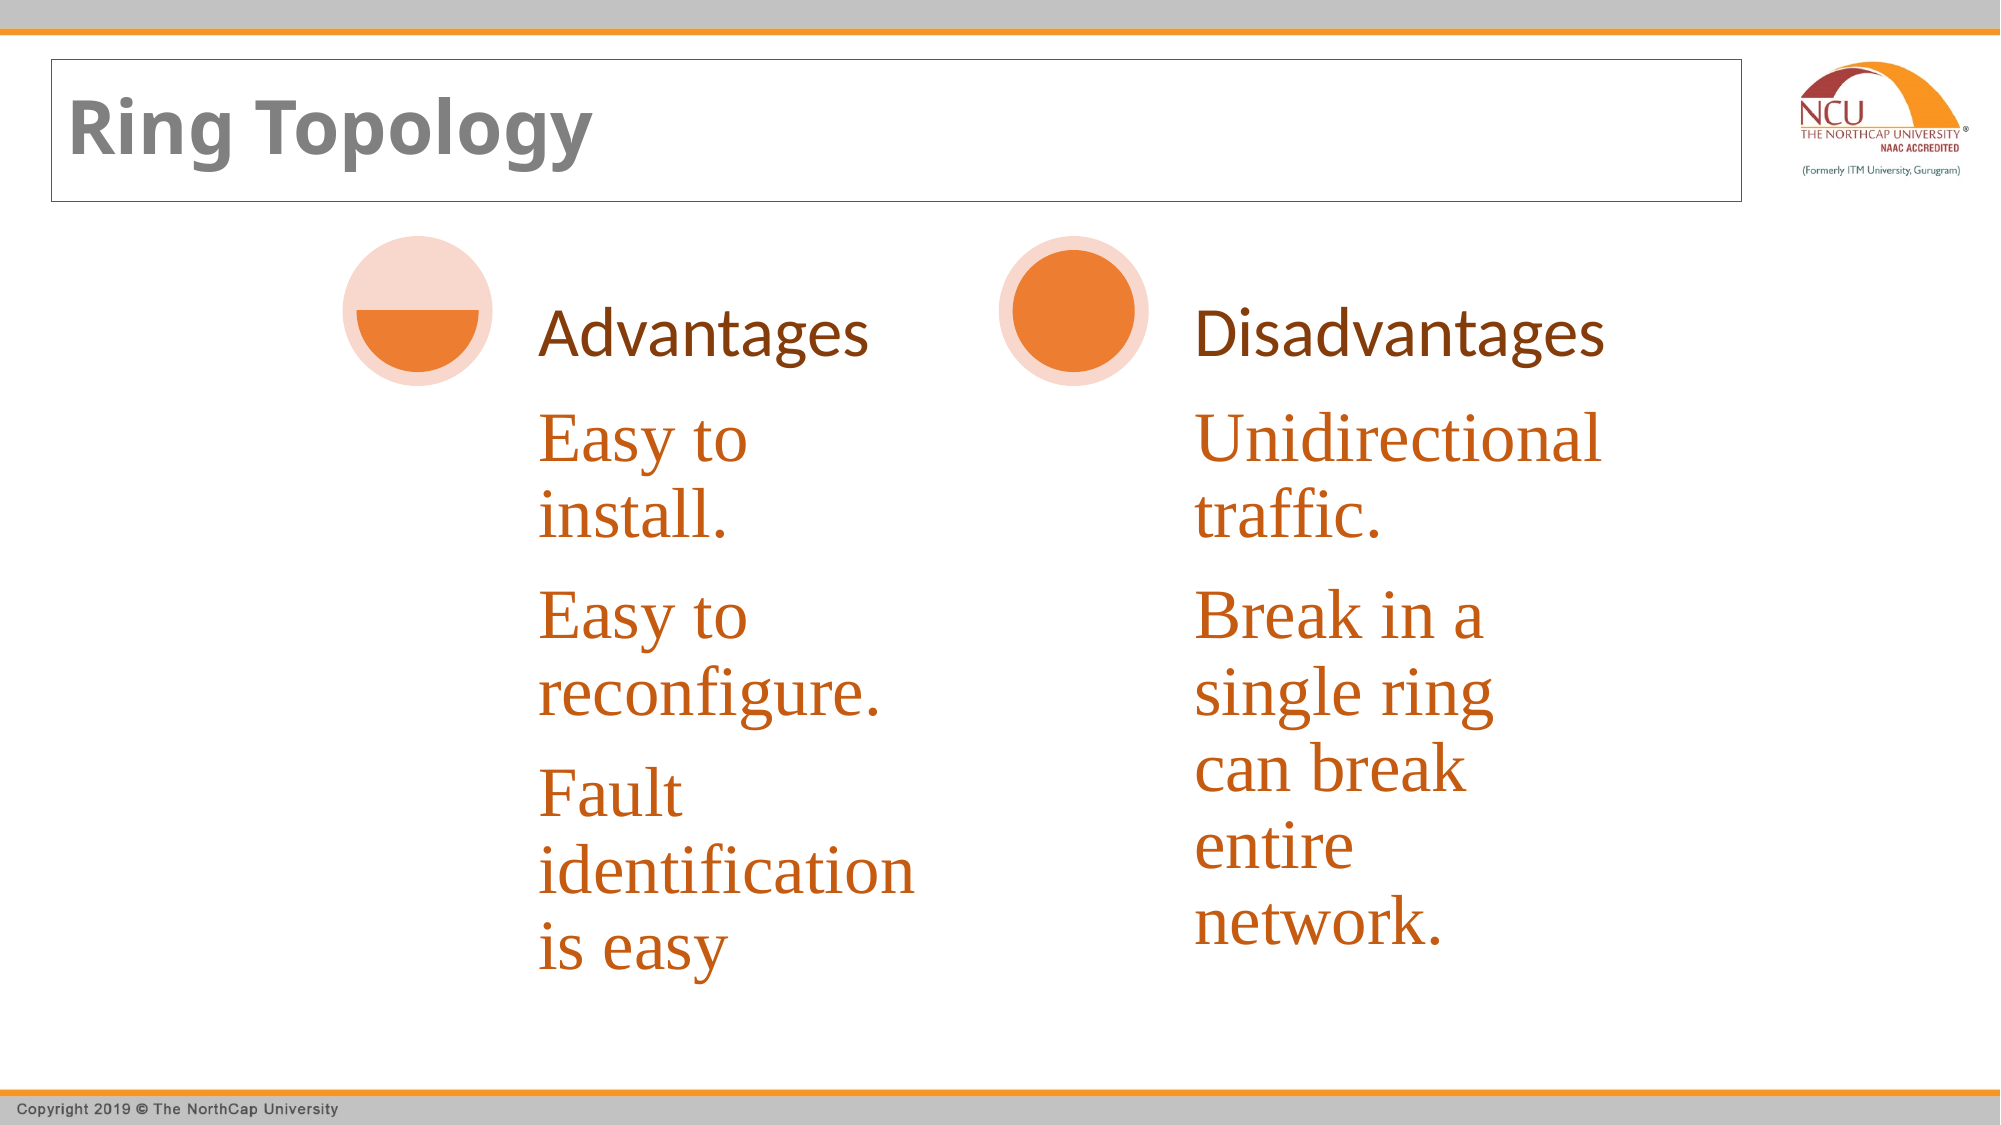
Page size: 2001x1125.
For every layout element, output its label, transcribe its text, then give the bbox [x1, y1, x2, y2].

picture [0, 0, 2000, 1125]
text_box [215, 236, 1751, 1018]
title Ring Topology [51, 59, 1742, 202]
